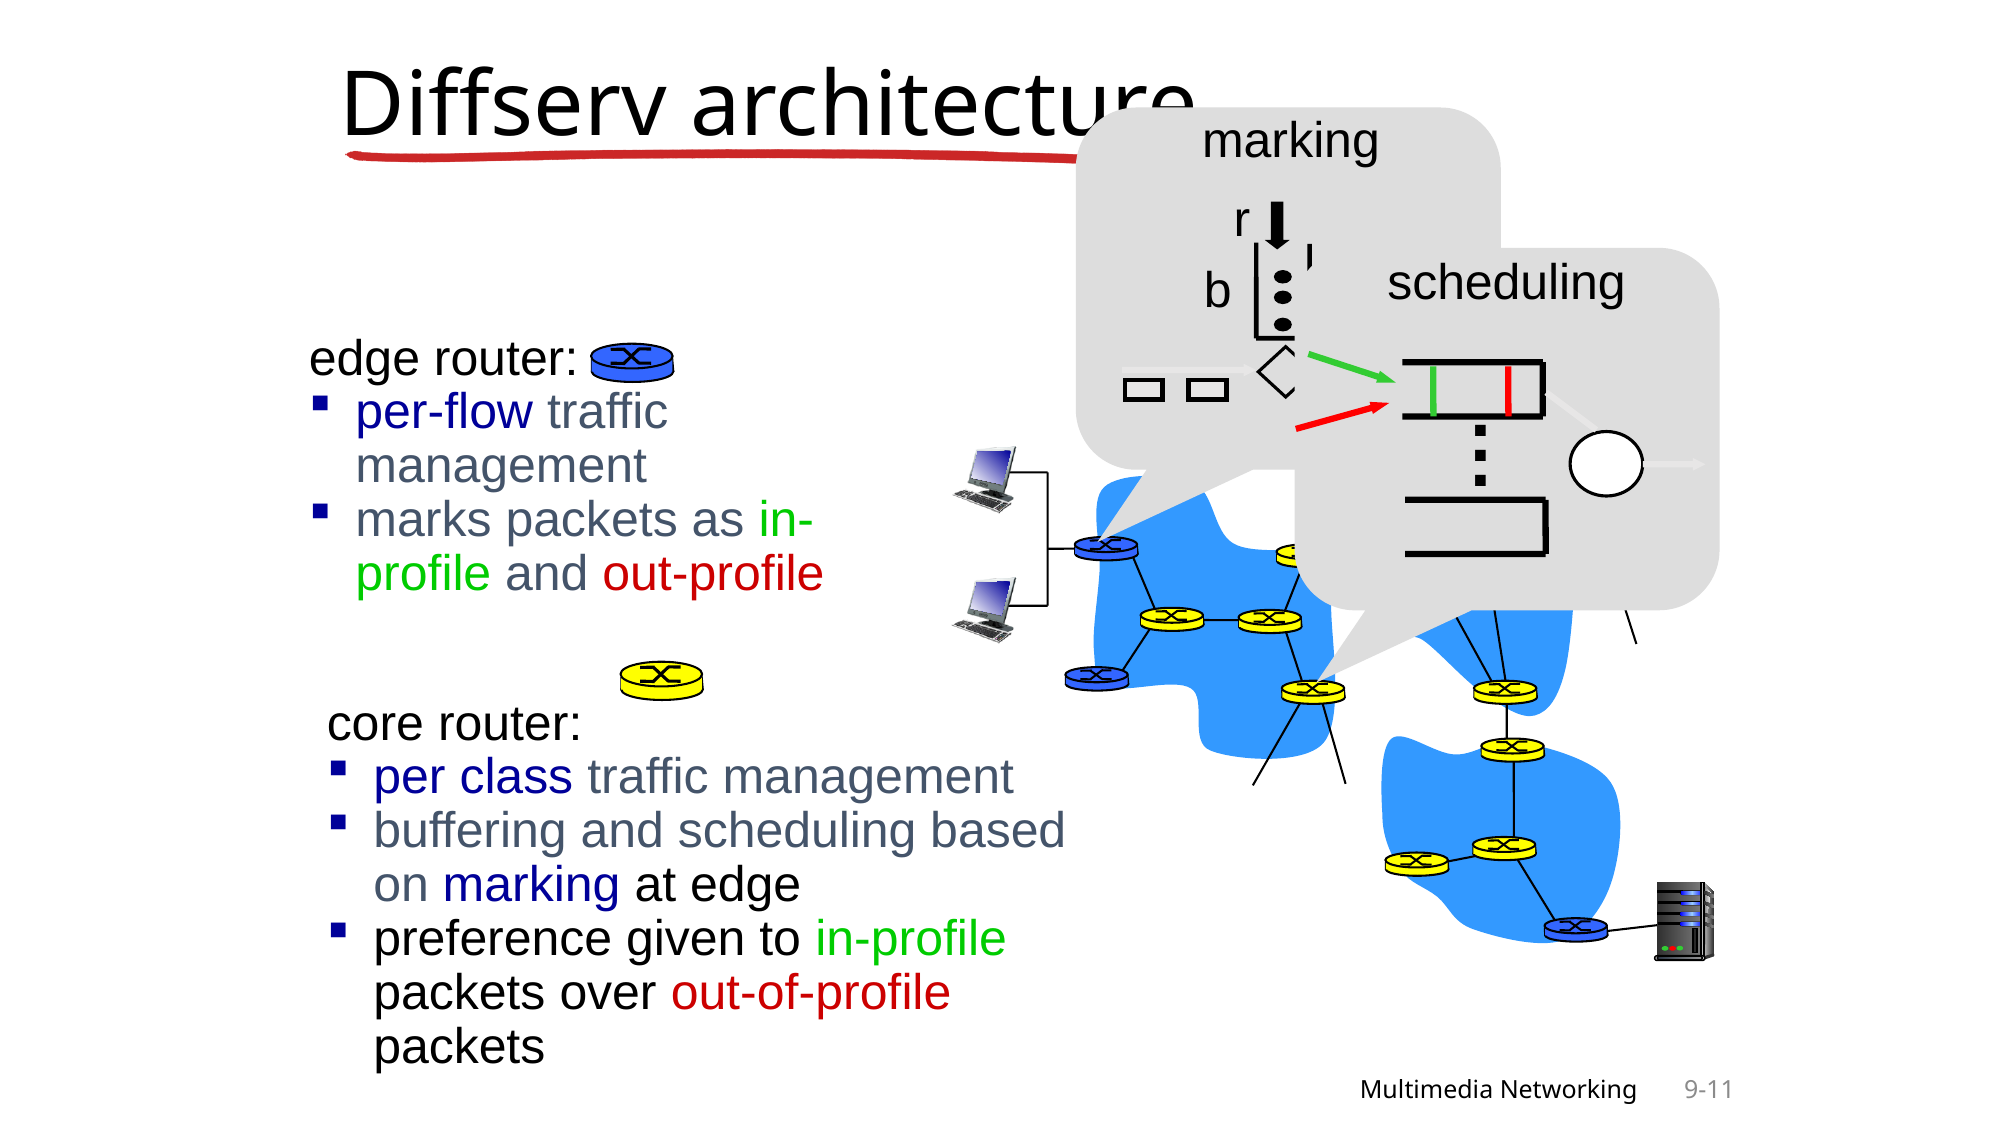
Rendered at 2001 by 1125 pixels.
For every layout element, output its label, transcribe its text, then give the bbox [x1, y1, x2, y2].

text_box [1415, 611, 1573, 717]
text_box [1481, 738, 1545, 762]
footer Multimedia Networking [1329, 1067, 1654, 1110]
text_box [1325, 674, 1336, 680]
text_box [1294, 241, 1720, 611]
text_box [1281, 680, 1345, 704]
title Diffserv architecture [324, 50, 1675, 163]
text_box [1385, 852, 1449, 876]
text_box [1075, 99, 1501, 470]
text_box [1381, 736, 1621, 944]
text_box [1473, 680, 1537, 704]
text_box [1472, 836, 1536, 861]
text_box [936, 574, 1018, 648]
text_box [1065, 667, 1129, 691]
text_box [1276, 544, 1294, 568]
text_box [937, 443, 1018, 518]
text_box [620, 661, 703, 700]
slide_number 9-11 [1637, 1068, 1750, 1113]
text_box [1544, 918, 1608, 942]
text_box core router: per class traffic management buffering and scheduling based on marking at edge preference given to in-profile packets over out-of-profile packets [312, 683, 1088, 1082]
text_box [1654, 882, 1715, 961]
text_box [1093, 493, 1335, 759]
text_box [1140, 607, 1204, 631]
text_box [1096, 475, 1142, 536]
picture [342, 144, 1075, 174]
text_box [1238, 609, 1302, 633]
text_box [591, 343, 674, 382]
text_box edge router: per-flow traffic management marks packets as in-profile and out-profile [294, 324, 962, 609]
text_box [1074, 536, 1138, 561]
